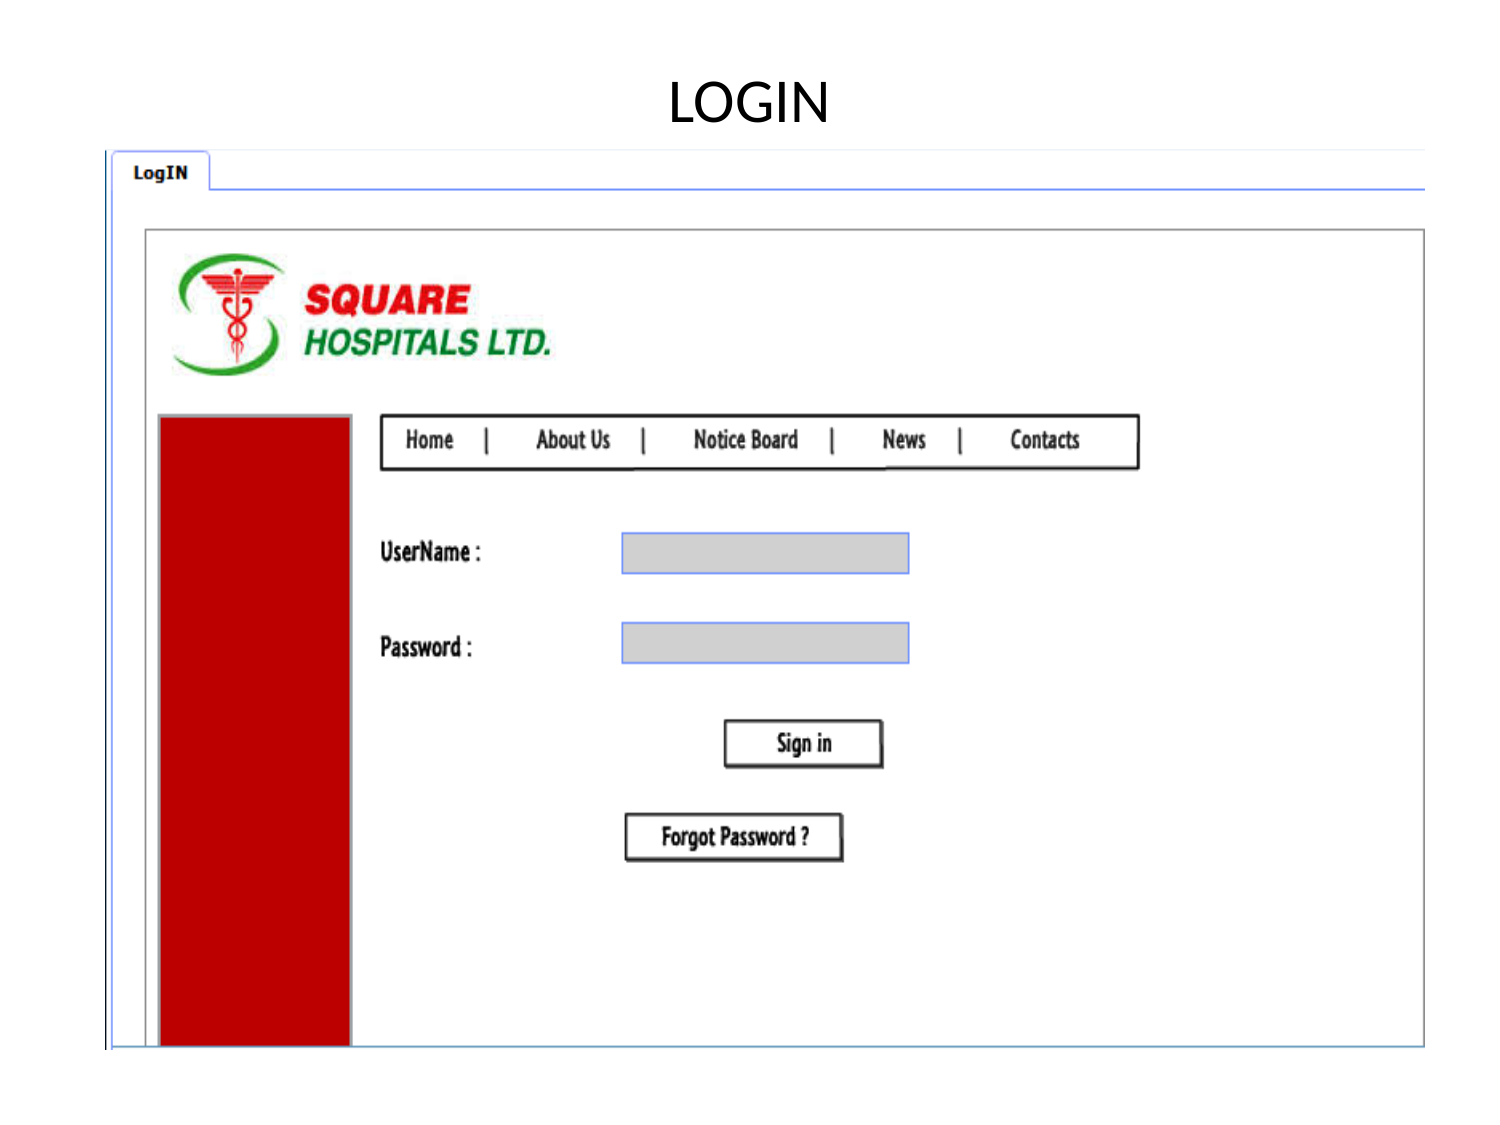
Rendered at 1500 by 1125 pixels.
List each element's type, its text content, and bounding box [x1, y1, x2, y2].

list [105, 149, 1426, 1051]
title LOGIN [75, 45, 1425, 150]
